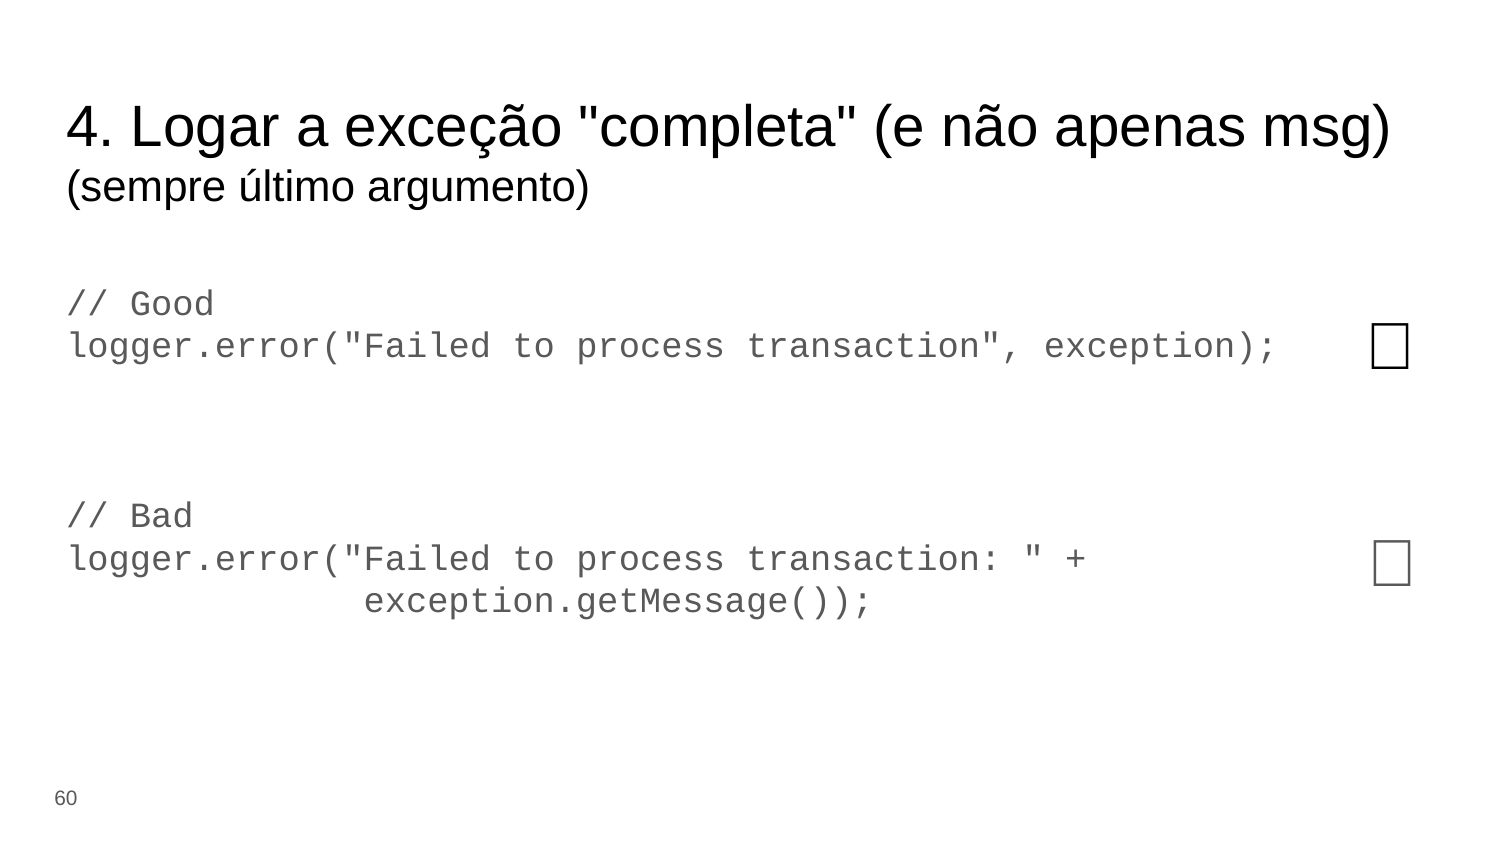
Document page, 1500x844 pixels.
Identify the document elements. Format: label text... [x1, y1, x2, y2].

text_box ❌ [1352, 505, 1426, 616]
title 4. Logar a exceção "completa" (e não apenas msg) (sempre último argumento) [51, 72, 1449, 167]
text_box // Good logger.error("Failed to process transaction", exception); // Bad logger.error("Failed to process transaction: " + exception.getMessage()); [51, 264, 1487, 678]
slide_number ‹#› [2, 764, 93, 830]
text_box ✅ [1349, 287, 1440, 398]
